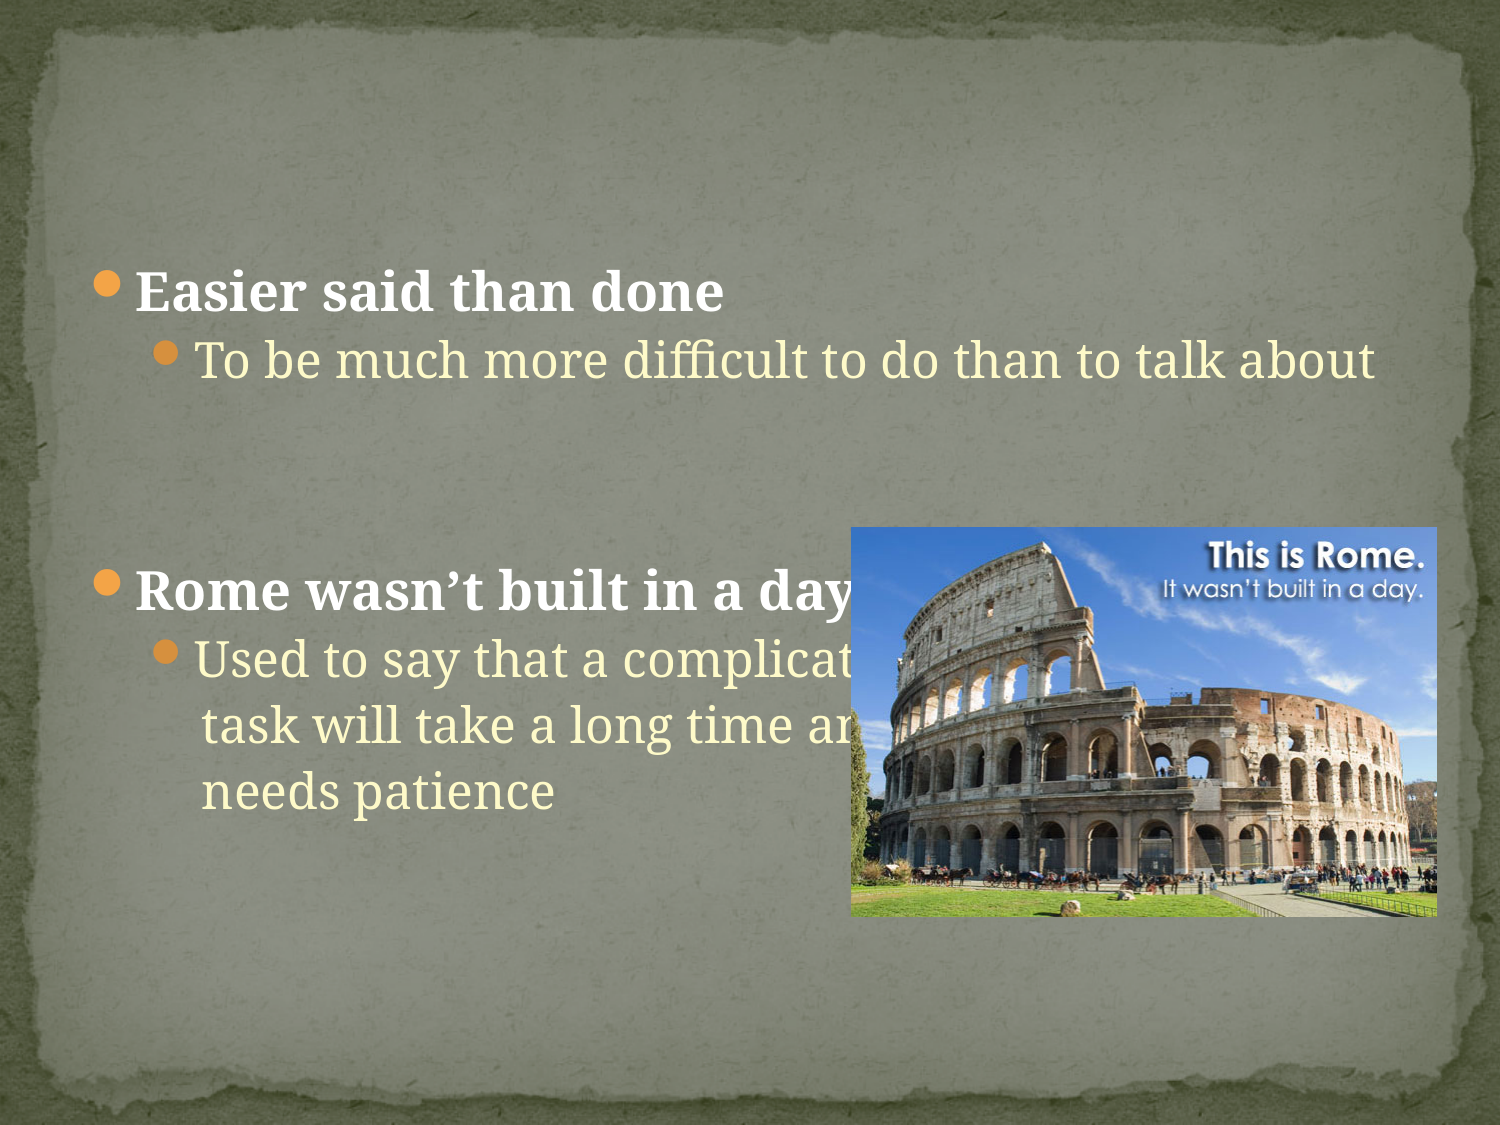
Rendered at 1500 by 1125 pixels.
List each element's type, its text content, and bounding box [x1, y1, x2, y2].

picture [851, 527, 1437, 917]
list Easier said than done To be much more difficult to do than to talk about Rome wasn’t built in a day Used to say that a complicated task will take a long time and needs patience [75, 249, 1425, 1000]
